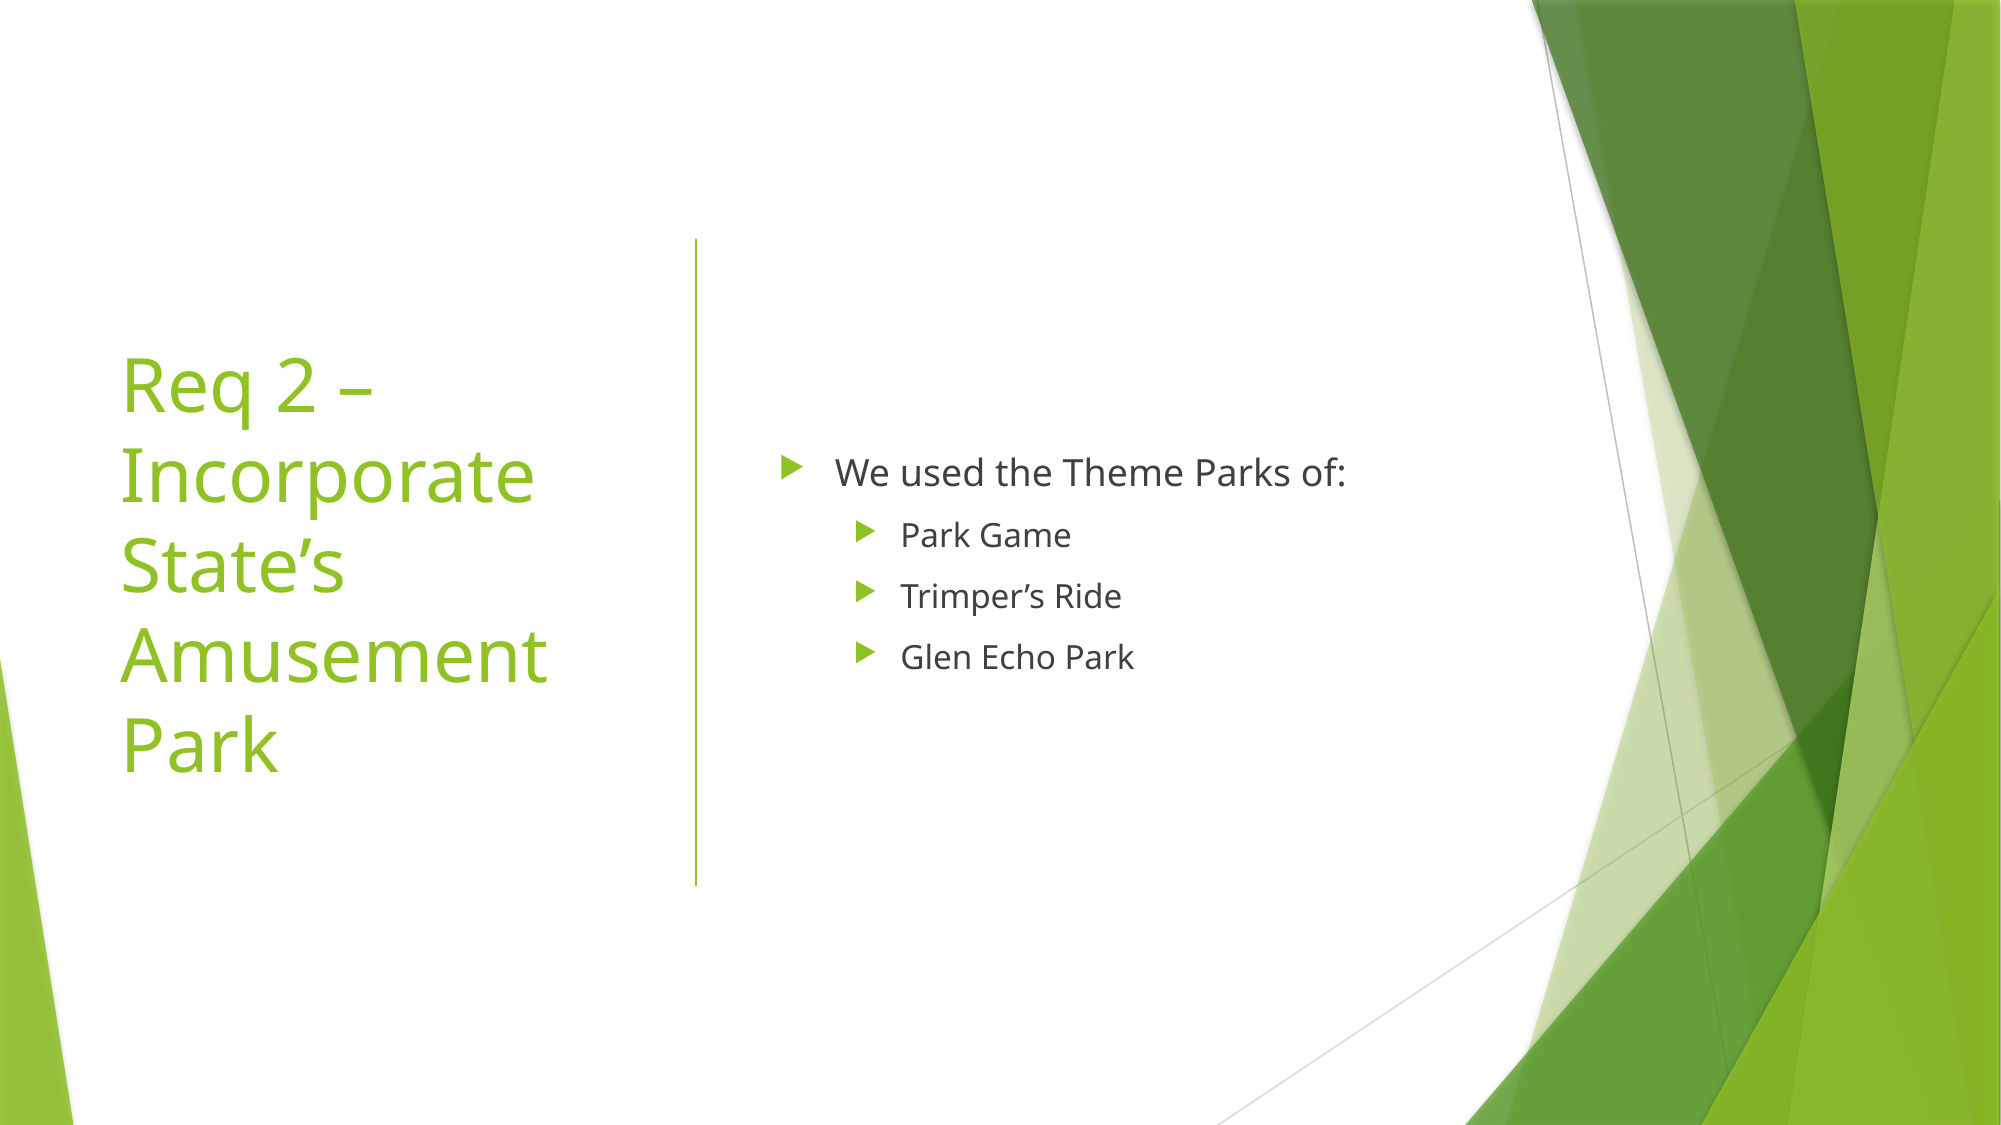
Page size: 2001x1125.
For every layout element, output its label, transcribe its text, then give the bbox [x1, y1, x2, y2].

title Req 2 – Incorporate State’s Amusement Park [105, 133, 658, 991]
list We used the Theme Parks of: Park Game Trimper’s Ride Glen Echo Park [763, 133, 1522, 991]
